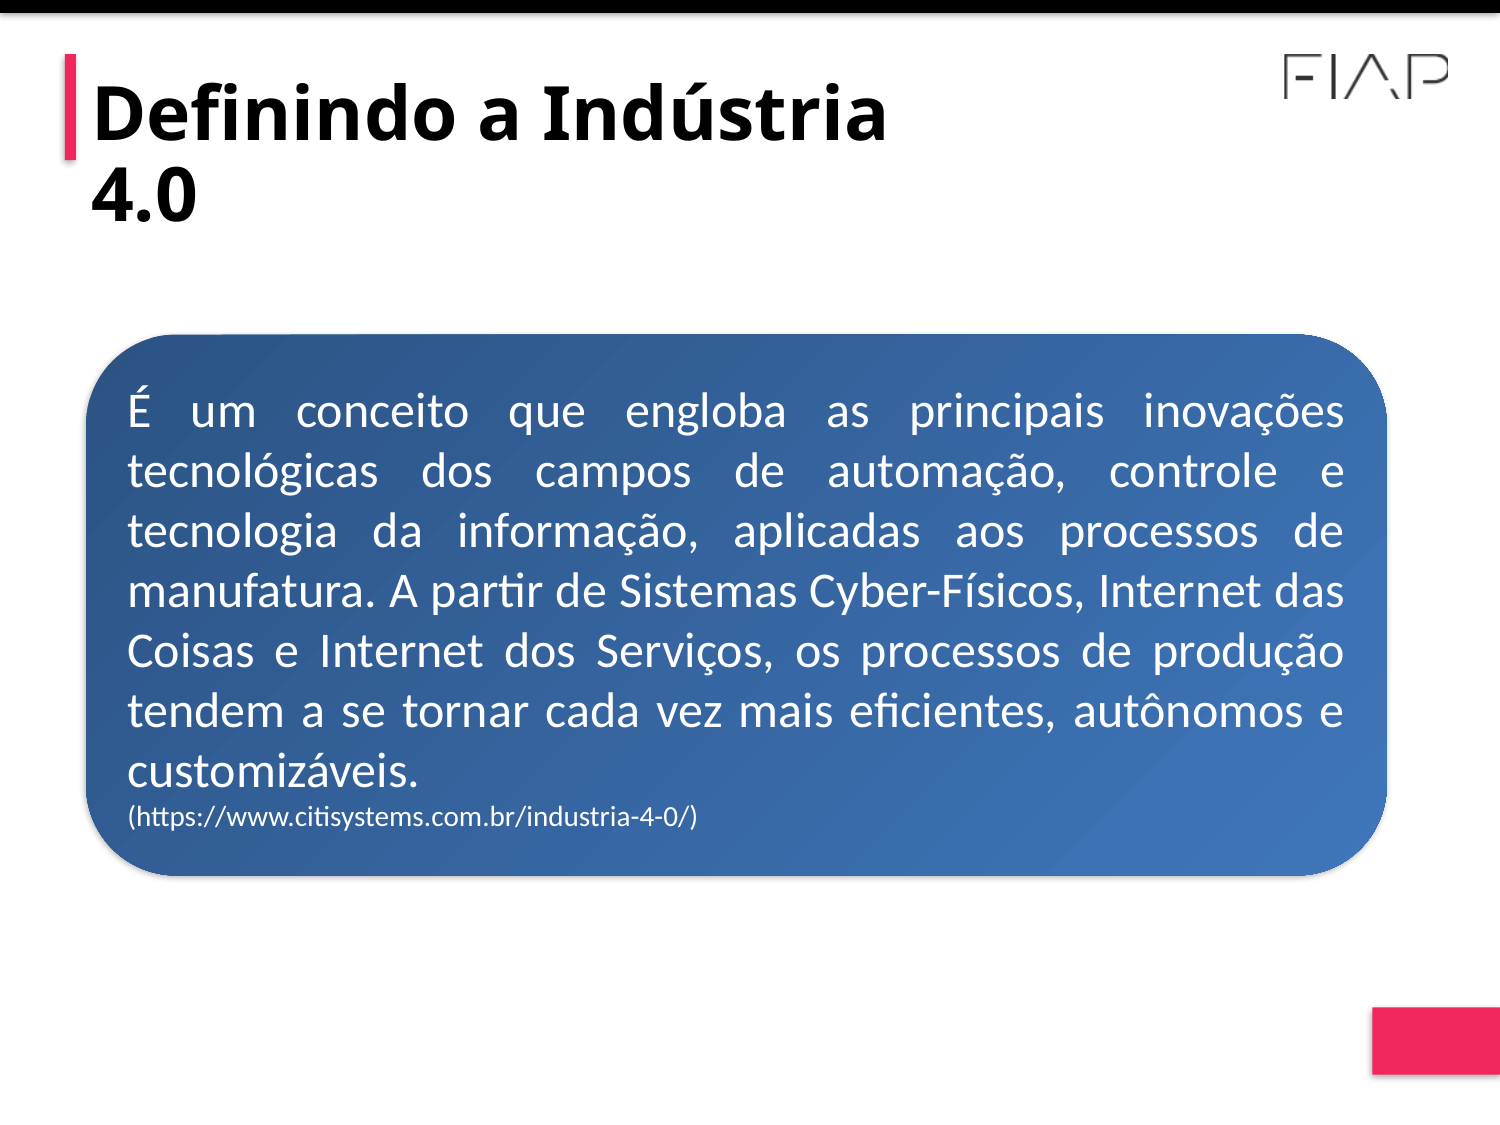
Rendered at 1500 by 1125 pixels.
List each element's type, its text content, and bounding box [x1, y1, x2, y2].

text_box [64, 53, 77, 161]
text_box [1372, 1007, 1500, 1075]
picture [1283, 53, 1449, 99]
text_box [0, 0, 1500, 14]
text_box É um conceito que engloba as principais inovações tecnológicas dos campos de automação, controle e tecnologia da informação, aplicadas aos processos de manufatura. A partir de Sistemas Cyber-Físicos, Internet das Coisas e Internet dos Serviços, os processos de produção tendem a se tornar cada vez mais eficientes, autônomos e customizáveis. (https://www.citisystems.com.br/industria-4-0/) [85, 333, 1388, 877]
list Definindo a Indústria 4.0 [75, 68, 1013, 721]
